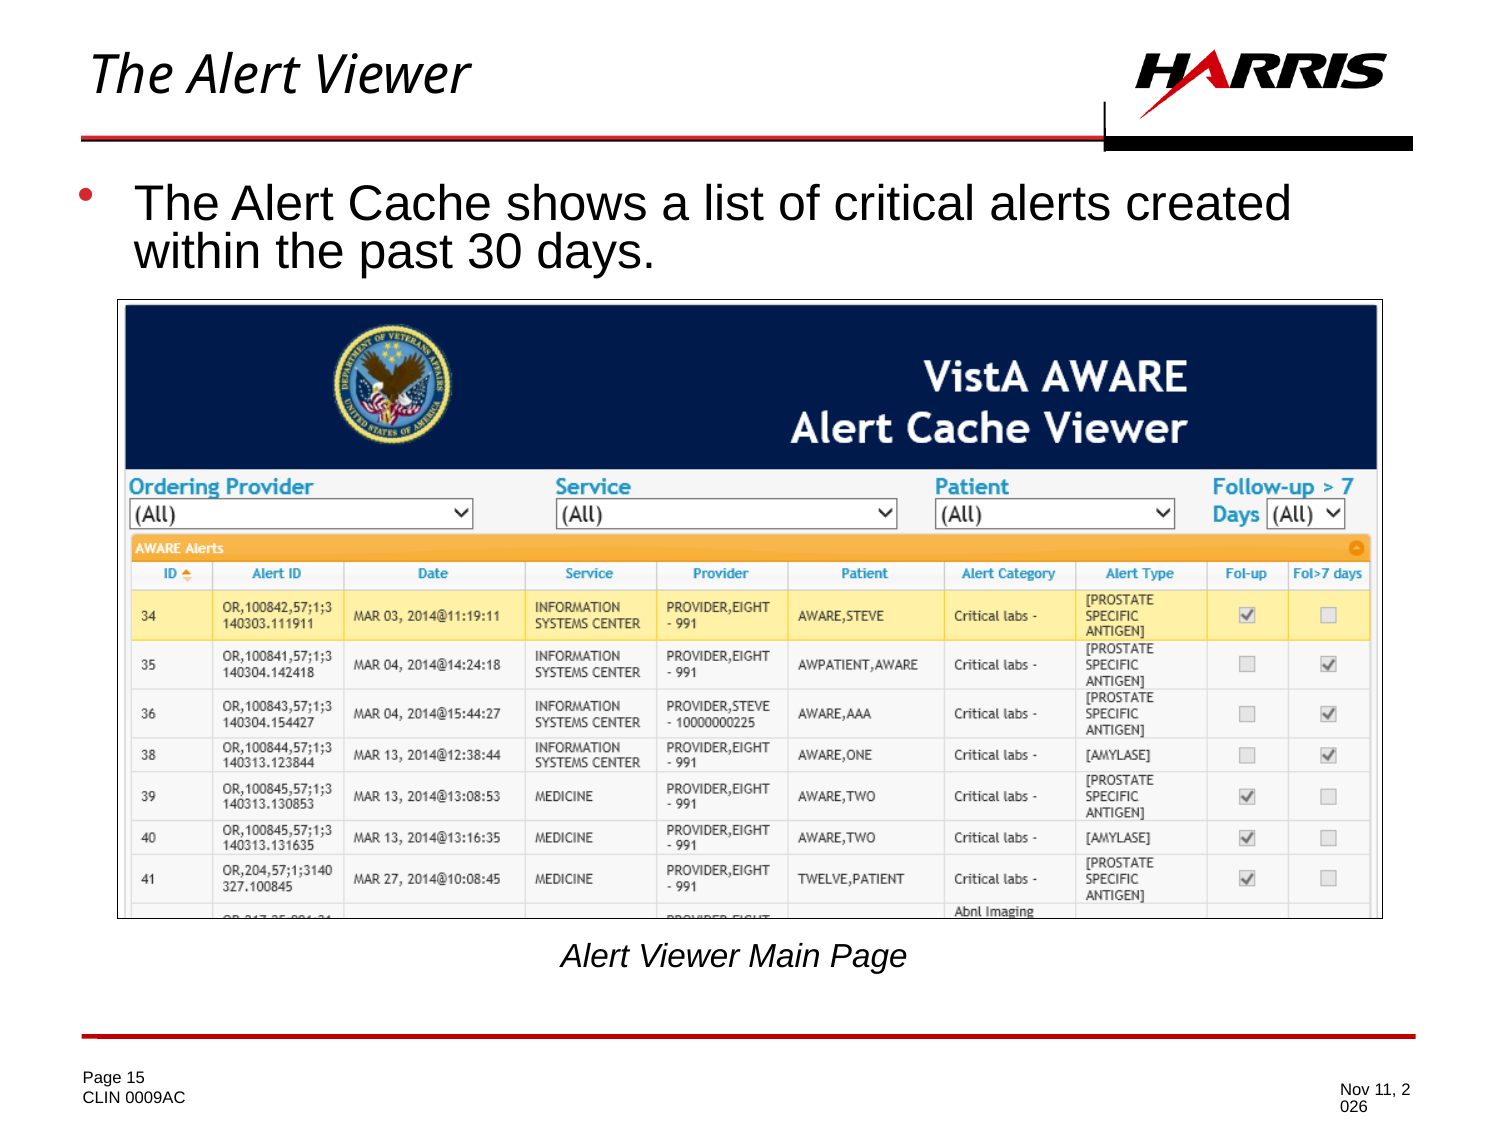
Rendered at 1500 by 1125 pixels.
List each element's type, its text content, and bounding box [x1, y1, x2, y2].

picture [117, 299, 1383, 919]
list Alert Viewer Main Page [49, 934, 1420, 992]
picture [1135, 49, 1387, 119]
title The Alert Viewer [73, 27, 962, 117]
slide_number 10-Jul-15 [1324, 1066, 1435, 1111]
list The Alert Cache shows a list of critical alerts created within the past 30 days. [62, 174, 1432, 1020]
